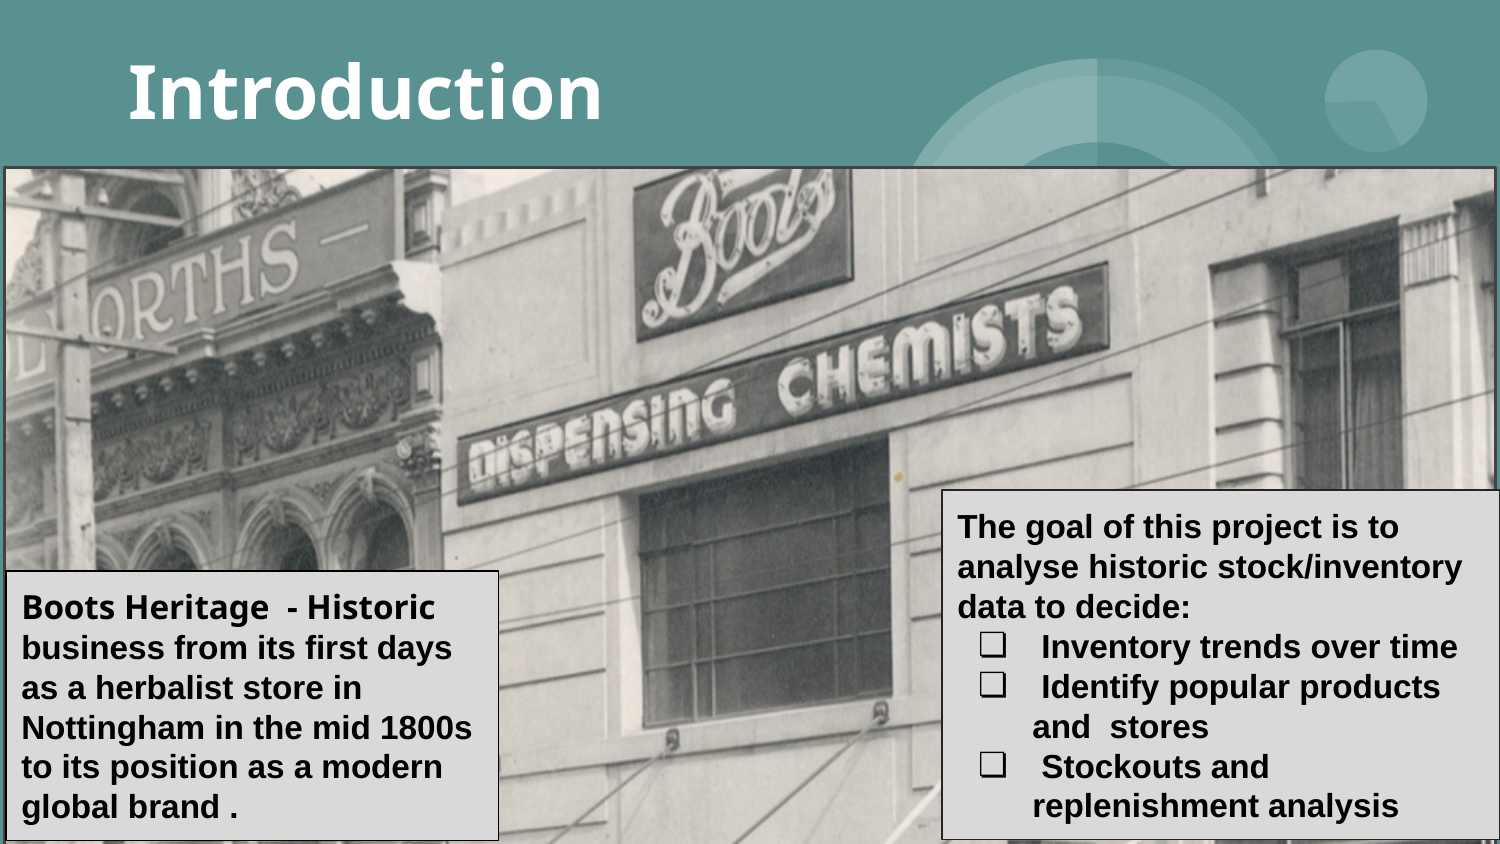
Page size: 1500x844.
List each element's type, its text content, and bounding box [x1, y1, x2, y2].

title Introduction [113, 0, 812, 166]
picture [5, 168, 1494, 844]
